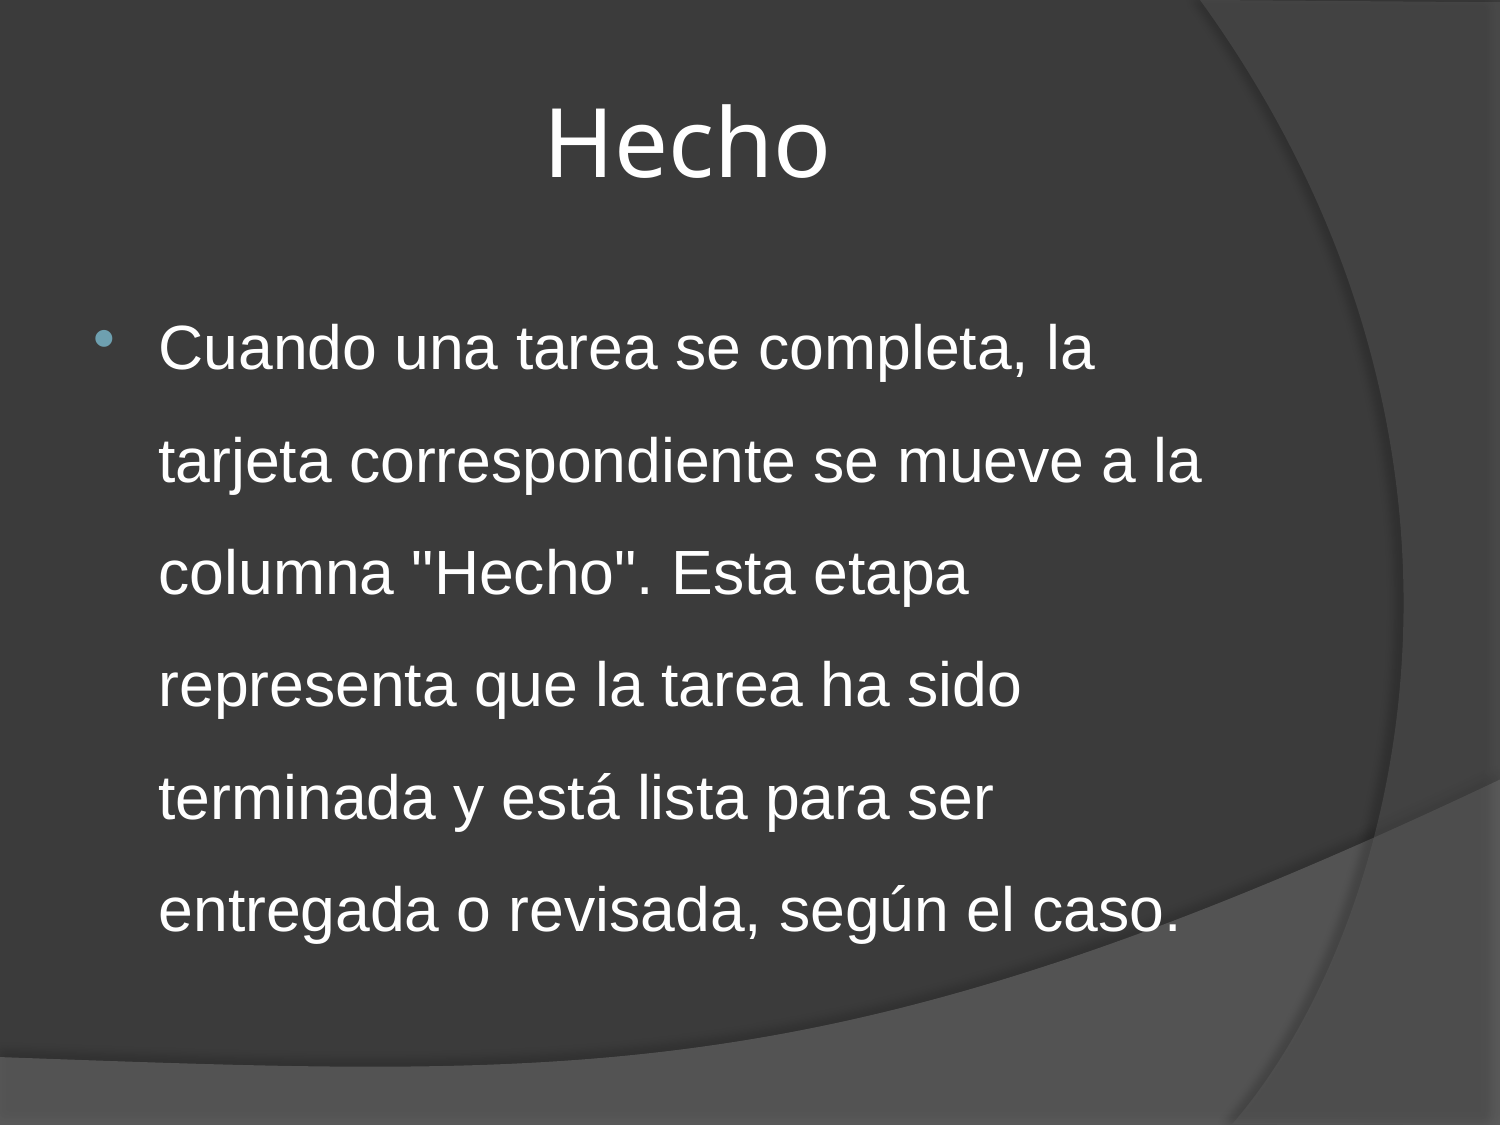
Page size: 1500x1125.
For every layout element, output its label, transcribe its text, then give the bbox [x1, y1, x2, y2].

list Cuando una tarea se completa, la tarjeta correspondiente se mueve a la columna "Hecho". Esta etapa representa que la tarea ha sido terminada y está lista para ser entregada o revisada, según el caso. [75, 262, 1300, 1005]
title Hecho [75, 45, 1300, 233]
